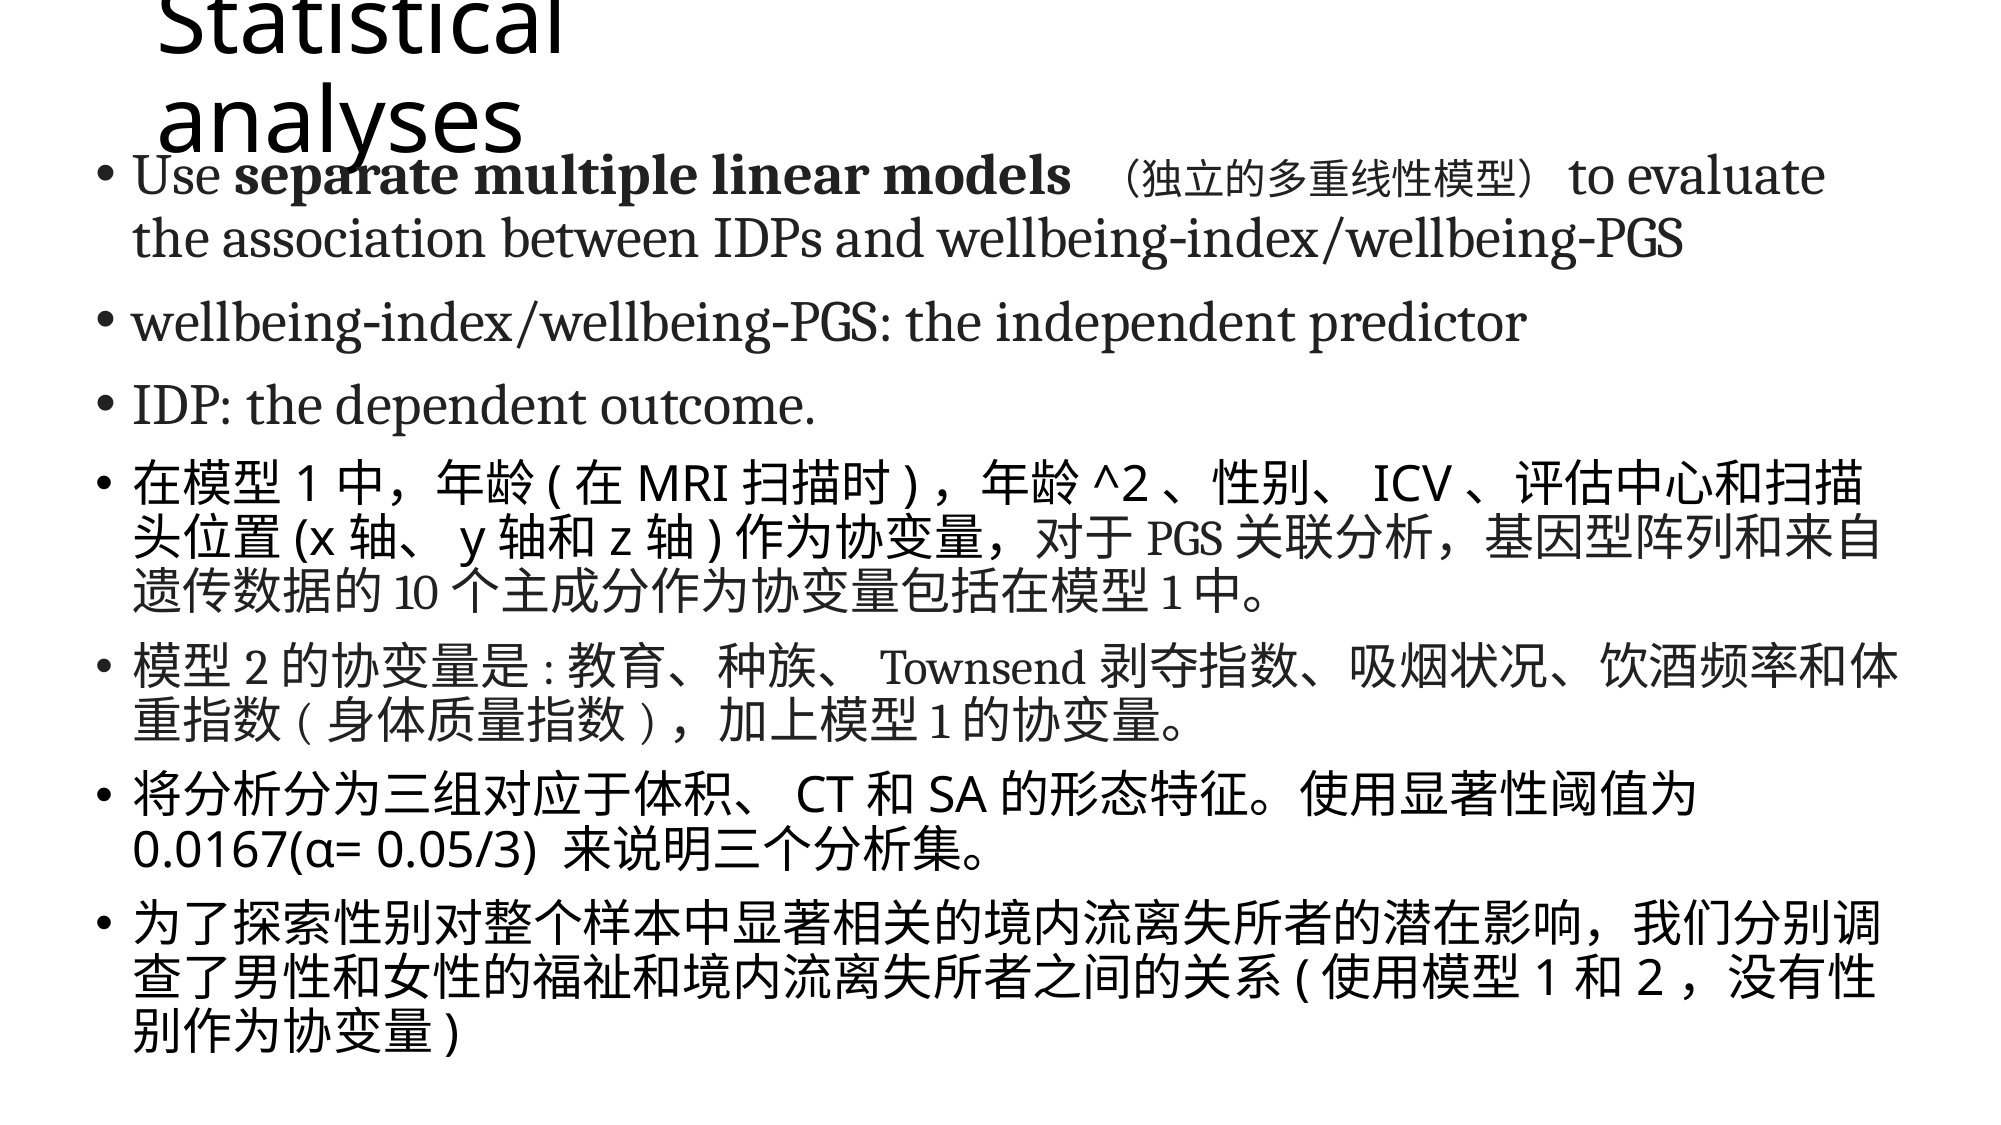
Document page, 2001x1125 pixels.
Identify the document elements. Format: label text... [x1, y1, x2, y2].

list Use separate multiple linear models （独立的多重线性模型）to evaluate the association between IDPs and wellbeing‐index/wellbeing‐PGS wellbeing‐index/wellbeing‐PGS: the independent predictor IDP: the dependent outcome. 在模型1中，年龄(在MRI扫描时)，年龄^2、性别、ICV、评估中心和扫描头位置(x轴、y轴和z轴)作为协变量，对于PGS关联分析，基因型阵列和来自遗传数据的10个主成分作为协变量包括在模型1中。 模型2的协变量是:教育、种族、Townsend剥夺指数、吸烟状况、饮酒频率和体重指数(身体质量指数)，加上模型1的协变量。 将分析分为三组对应于体积、CT和SA的形态特征。使用显著性阈值为0.0167(α= 0.05/3) 来说明三个分析集。 为了探索性别对整个样本中显著相关的境内流离失所者的潜在影响，我们分别调查了男性和女性的福祉和境内流离失所者之间的关系(使用模型1和2，没有性别作为协变量) [80, 136, 1920, 1113]
title Statistical analyses [141, 0, 883, 136]
